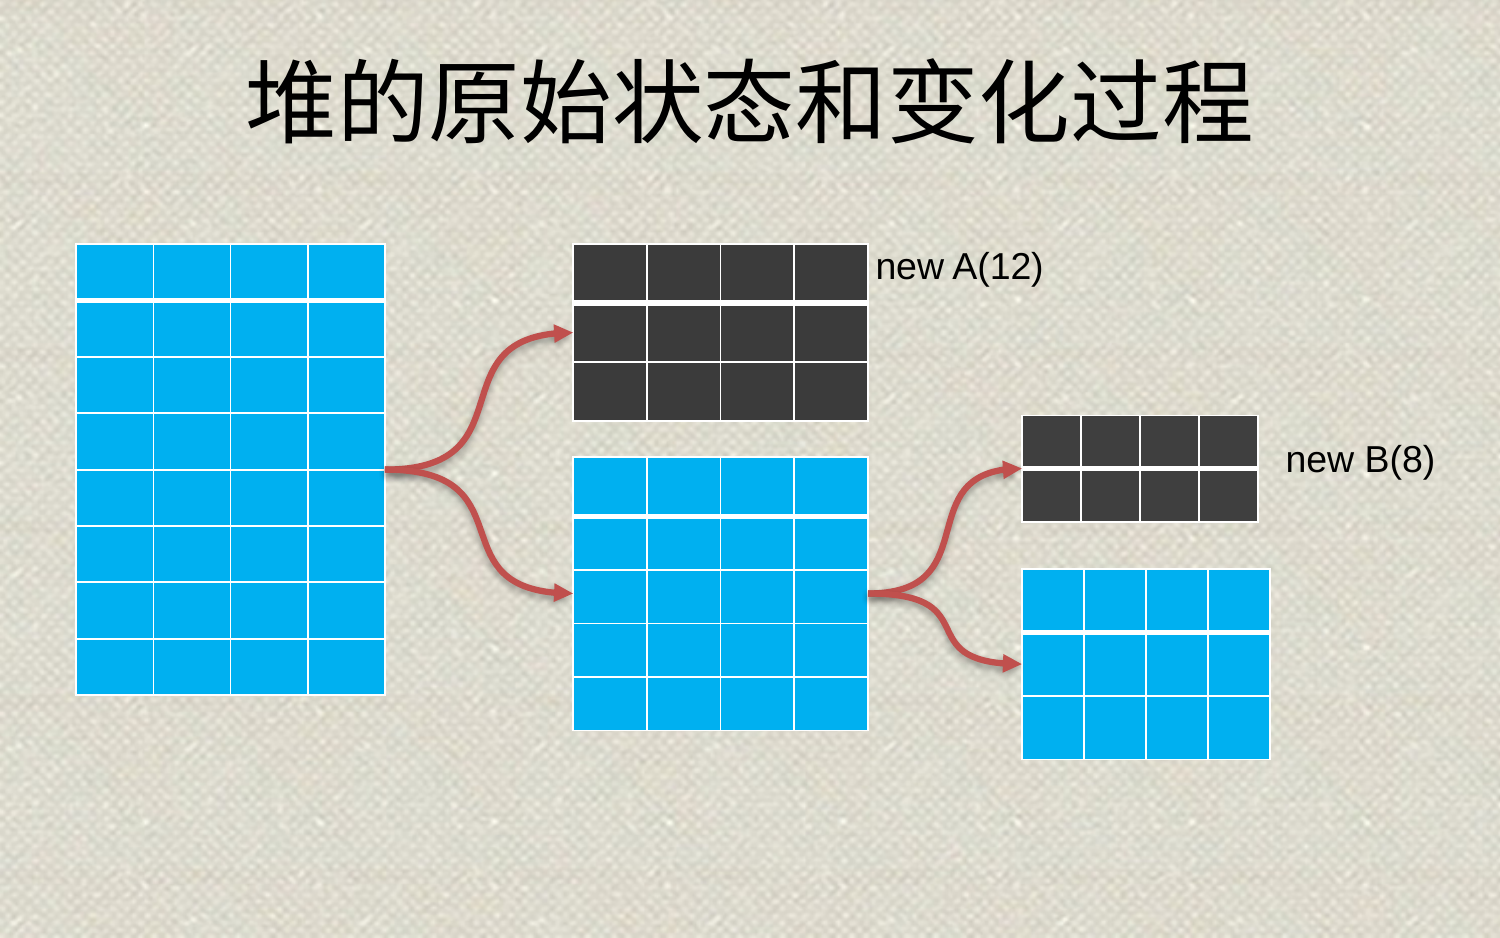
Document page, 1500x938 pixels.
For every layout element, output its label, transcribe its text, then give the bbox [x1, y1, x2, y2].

table_cell [231, 414, 307, 469]
table_cell [154, 640, 230, 694]
table_header [231, 245, 307, 298]
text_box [384, 333, 574, 483]
table_header [574, 245, 646, 300]
table_header [1209, 570, 1269, 630]
table_header [648, 458, 720, 514]
table_header [1085, 570, 1145, 630]
table_cell [231, 303, 307, 356]
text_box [867, 606, 1022, 665]
table_cell [648, 363, 720, 420]
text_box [384, 483, 574, 607]
table_header [1200, 416, 1257, 466]
table_cell [1085, 697, 1145, 759]
table_cell [1147, 697, 1207, 759]
title 堆的原始状态和变化过程 [75, 37, 1425, 194]
table_cell [154, 583, 230, 638]
text_box new B(8) [1270, 427, 1451, 488]
table_cell [795, 519, 862, 569]
table_cell [309, 527, 379, 581]
table_cell [1023, 697, 1083, 759]
table_cell [309, 358, 379, 412]
table_cell [1200, 471, 1257, 521]
table_cell [231, 471, 307, 525]
table_cell [721, 678, 793, 730]
table_cell [648, 519, 720, 569]
table_cell [309, 583, 384, 638]
table_cell [795, 306, 867, 361]
table_cell [231, 358, 307, 412]
table_header [309, 245, 384, 298]
table_header [1147, 570, 1207, 630]
table_cell [795, 363, 867, 420]
table_cell [1141, 471, 1198, 521]
table_cell [648, 624, 720, 676]
table_cell [579, 519, 646, 569]
table_cell [1082, 471, 1139, 521]
table_cell [648, 571, 720, 623]
table_cell [795, 571, 862, 623]
picture [0, 0, 1500, 938]
table_cell [77, 414, 153, 469]
table_header [1023, 416, 1080, 466]
table_cell [721, 624, 793, 676]
table_cell [574, 624, 646, 676]
table_cell [154, 303, 230, 356]
table_header [721, 458, 793, 514]
table_cell [721, 519, 793, 569]
table_cell [721, 363, 793, 420]
table_header [579, 458, 646, 514]
table_cell [574, 306, 646, 361]
table_cell [574, 571, 646, 623]
table_cell [231, 527, 307, 581]
table_header [1027, 570, 1083, 630]
table_cell [231, 640, 307, 694]
table_cell [77, 527, 153, 581]
table_cell [721, 571, 793, 623]
table_header [721, 245, 793, 300]
table_cell [231, 583, 307, 638]
table_header [795, 458, 867, 514]
table_cell [77, 303, 153, 356]
table_cell [309, 640, 384, 694]
table_header [795, 245, 867, 300]
table_cell [795, 624, 867, 676]
table_cell [1147, 635, 1207, 695]
table_cell [154, 471, 230, 525]
table_cell [1085, 635, 1145, 695]
table_cell [579, 363, 646, 420]
table_cell [574, 678, 646, 730]
table_cell [309, 303, 384, 356]
table_cell [77, 640, 153, 694]
table_cell [309, 471, 379, 525]
table_cell [1209, 635, 1269, 695]
table_cell [77, 358, 153, 412]
table_cell [648, 306, 720, 361]
table_header [1141, 416, 1198, 466]
table_cell [154, 414, 230, 469]
table_cell [154, 358, 230, 412]
table_header [77, 245, 153, 298]
table_header [648, 245, 720, 300]
table_cell [1023, 635, 1083, 695]
table_cell [795, 678, 867, 730]
text_box new A(12) [860, 234, 1059, 295]
table_header [1082, 416, 1139, 466]
table_header [154, 245, 230, 298]
table_cell [77, 583, 153, 638]
table_cell [154, 527, 230, 581]
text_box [867, 475, 1022, 606]
table_cell [77, 471, 153, 525]
table_cell [1023, 471, 1080, 521]
table_cell [1209, 697, 1269, 759]
table_cell [721, 306, 793, 361]
table_cell [648, 678, 720, 730]
table_cell [309, 414, 379, 469]
